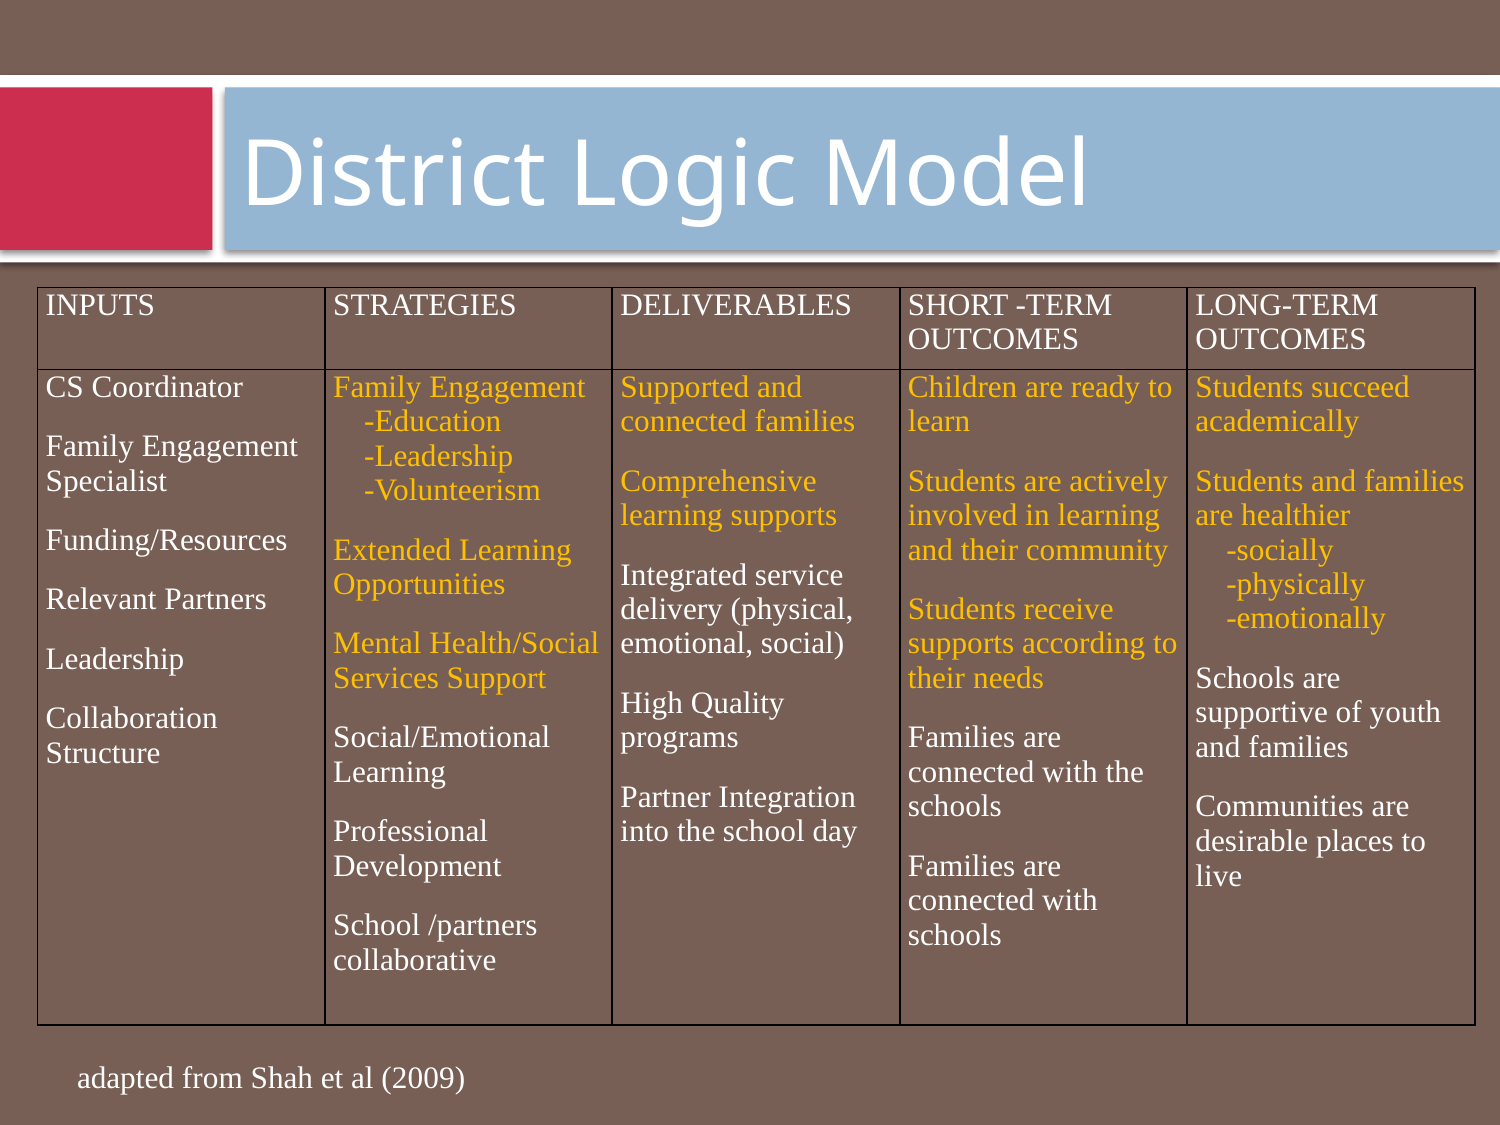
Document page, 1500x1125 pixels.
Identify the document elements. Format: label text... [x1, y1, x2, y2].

table_cell CS Coordinator Family Engagement Specialist Funding/Resources Relevant Partners Leadership Collaboration Structure [38, 370, 324, 1024]
table_header SHORT -TERM OUTCOMES [901, 288, 1186, 369]
table_header STRATEGIES [326, 288, 611, 369]
table_header LONG-TERM OUTCOMES [1188, 288, 1474, 369]
text_box adapted from Shah et al (2009) [62, 1049, 1125, 1103]
table_header DELIVERABLES [613, 288, 899, 369]
table_header INPUTS [38, 288, 324, 369]
table_cell Supported and connected families Comprehensive learning supports Integrated service delivery (physical, emotional, social) High Quality programs Partner Integration into the school day [613, 370, 899, 1024]
table_cell Students succeed academically Students and families are healthier -socially -physically -emotionally Schools are supportive of youth and families Communities are desirable places to live [1188, 370, 1474, 1024]
table_cell Children are ready to learn Students are actively involved in learning and their community Students receive supports according to their needs Families are connected with the schools Families are connected with schools [901, 370, 1186, 1024]
table_cell Family Engagement -Education -Leadership -Volunteerism Extended Learning Opportunities Mental Health/Social Services Support Social/Emotional Learning Professional Development School /partners collaborative [326, 370, 611, 1024]
title District Logic Model [224, 87, 1476, 251]
